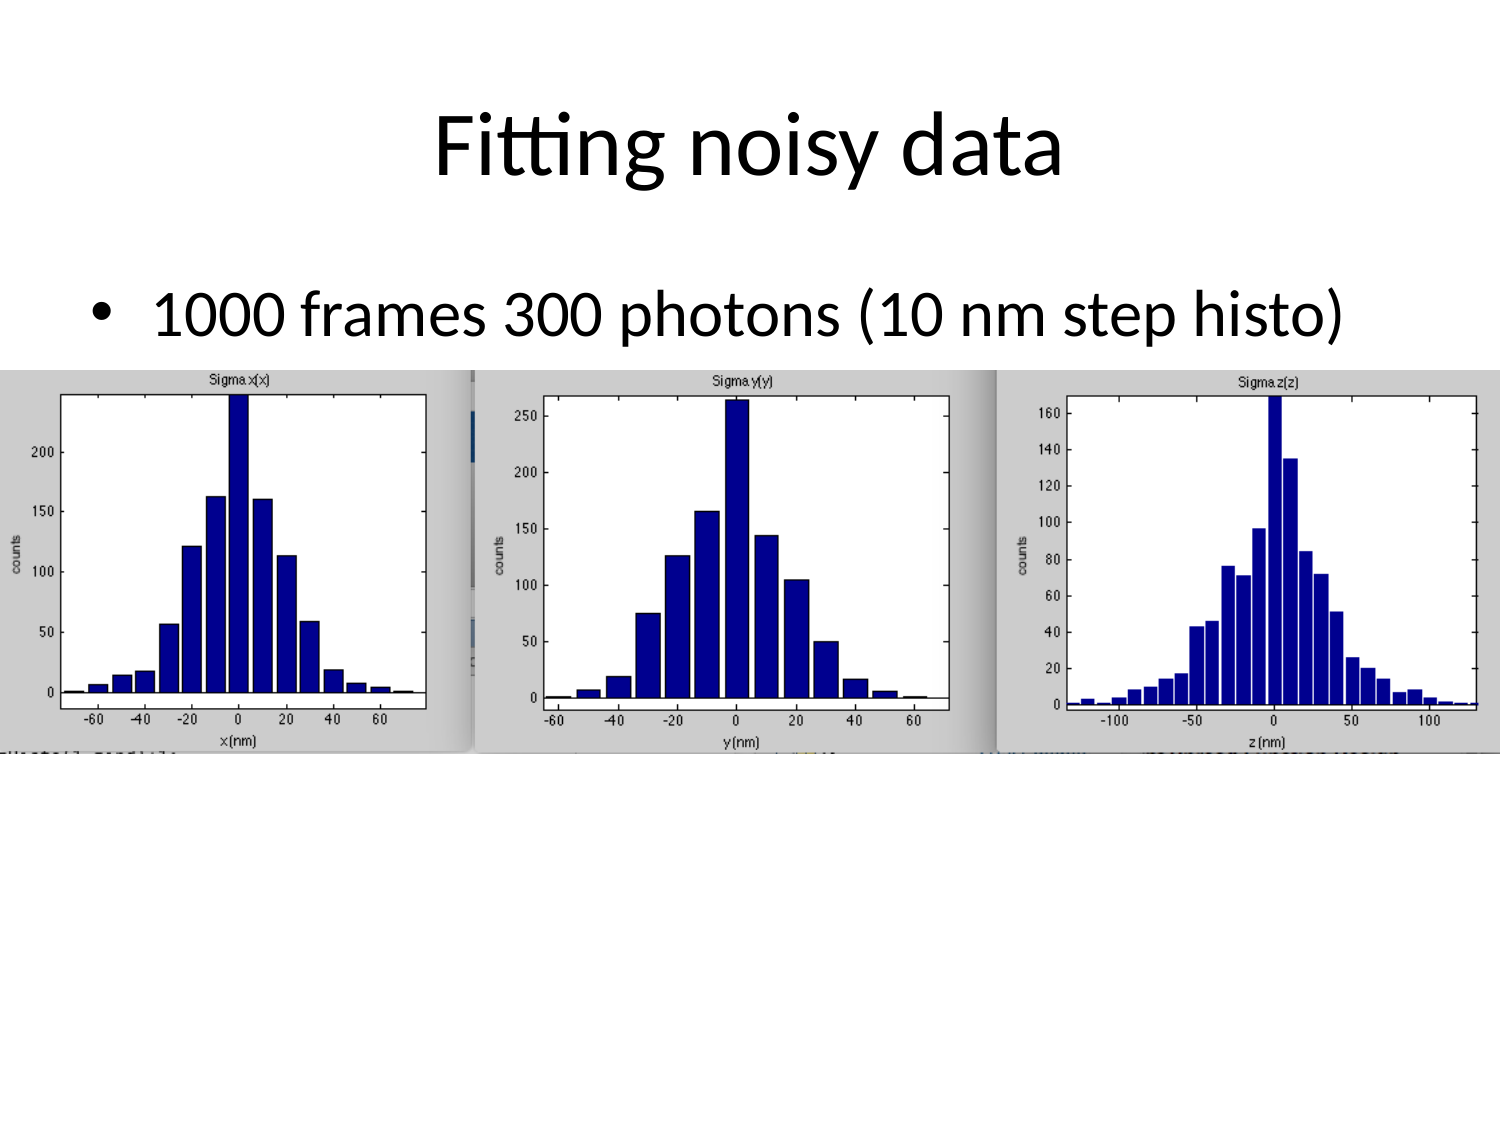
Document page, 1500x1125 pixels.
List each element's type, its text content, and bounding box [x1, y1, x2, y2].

title Fitting noisy data [75, 45, 1425, 233]
picture [0, 370, 1500, 754]
list 1000 frames 300 photons (10 nm step histo) [75, 262, 1425, 369]
